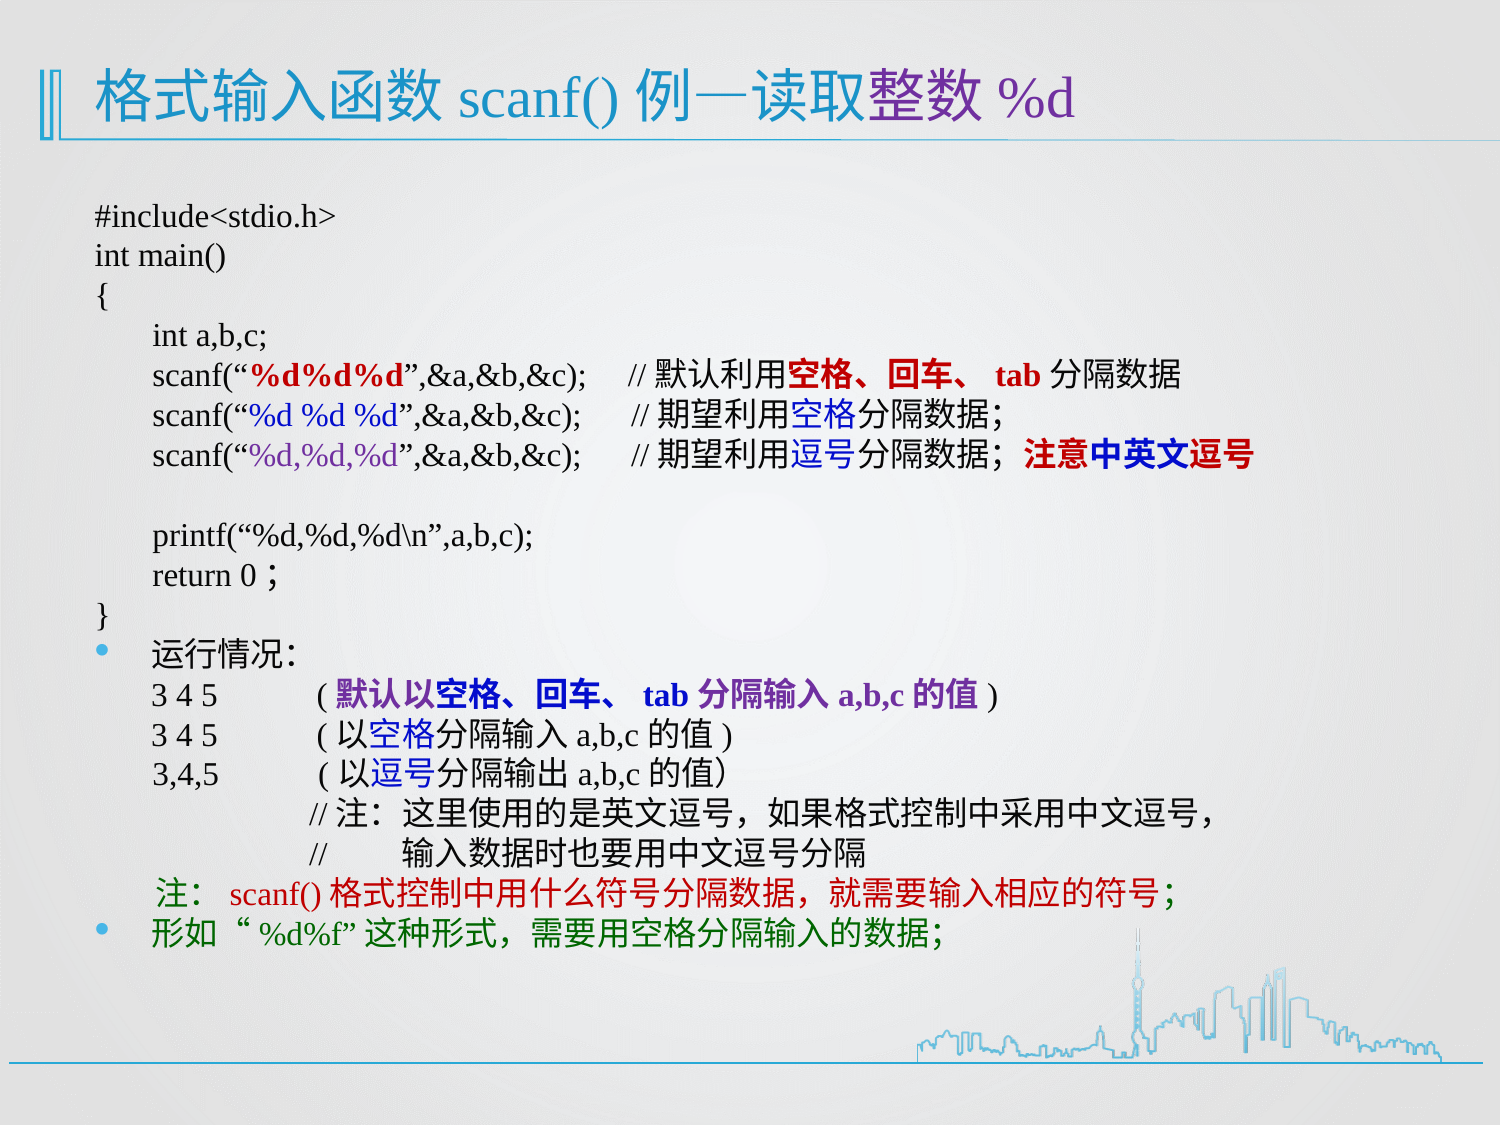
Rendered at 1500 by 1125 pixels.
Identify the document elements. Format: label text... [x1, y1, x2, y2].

list #include<stdio.h> int main() { int a,b,c; scanf(“%d%d%d”,&a,&b,&c); //默认利用空格、回车、tab分隔数据 scanf(“%d %d %d”,&a,&b,&c); //期望利用空格分隔数据； scanf(“%d,%d,%d”,&a,&b,&c); //期望利用逗号分隔数据；注意中英文逗号 printf(“%d,%d,%d\n”,a,b,c); return 0； } 运行情况： 3 4 5 (默认以空格、回车、tab分隔输入a,b,c的值) 3 4 5 (以空格分隔输入a,b,c的值) 3,4,5 (以逗号分隔输出a,b,c的值） //注：这里使用的是英文逗号，如果格式控制中采用中文逗号， // 输入数据时也要用中文逗号分隔 注：scanf()格式控制中用什么符号分隔数据，就需要输入相应的符号； 形如“%d%f”这种形式，需要用空格分隔输入的数据； [79, 186, 1407, 1063]
picture [0, 0, 1500, 1125]
title 格式输入函数scanf()例—读取整数%d [79, 41, 1407, 138]
